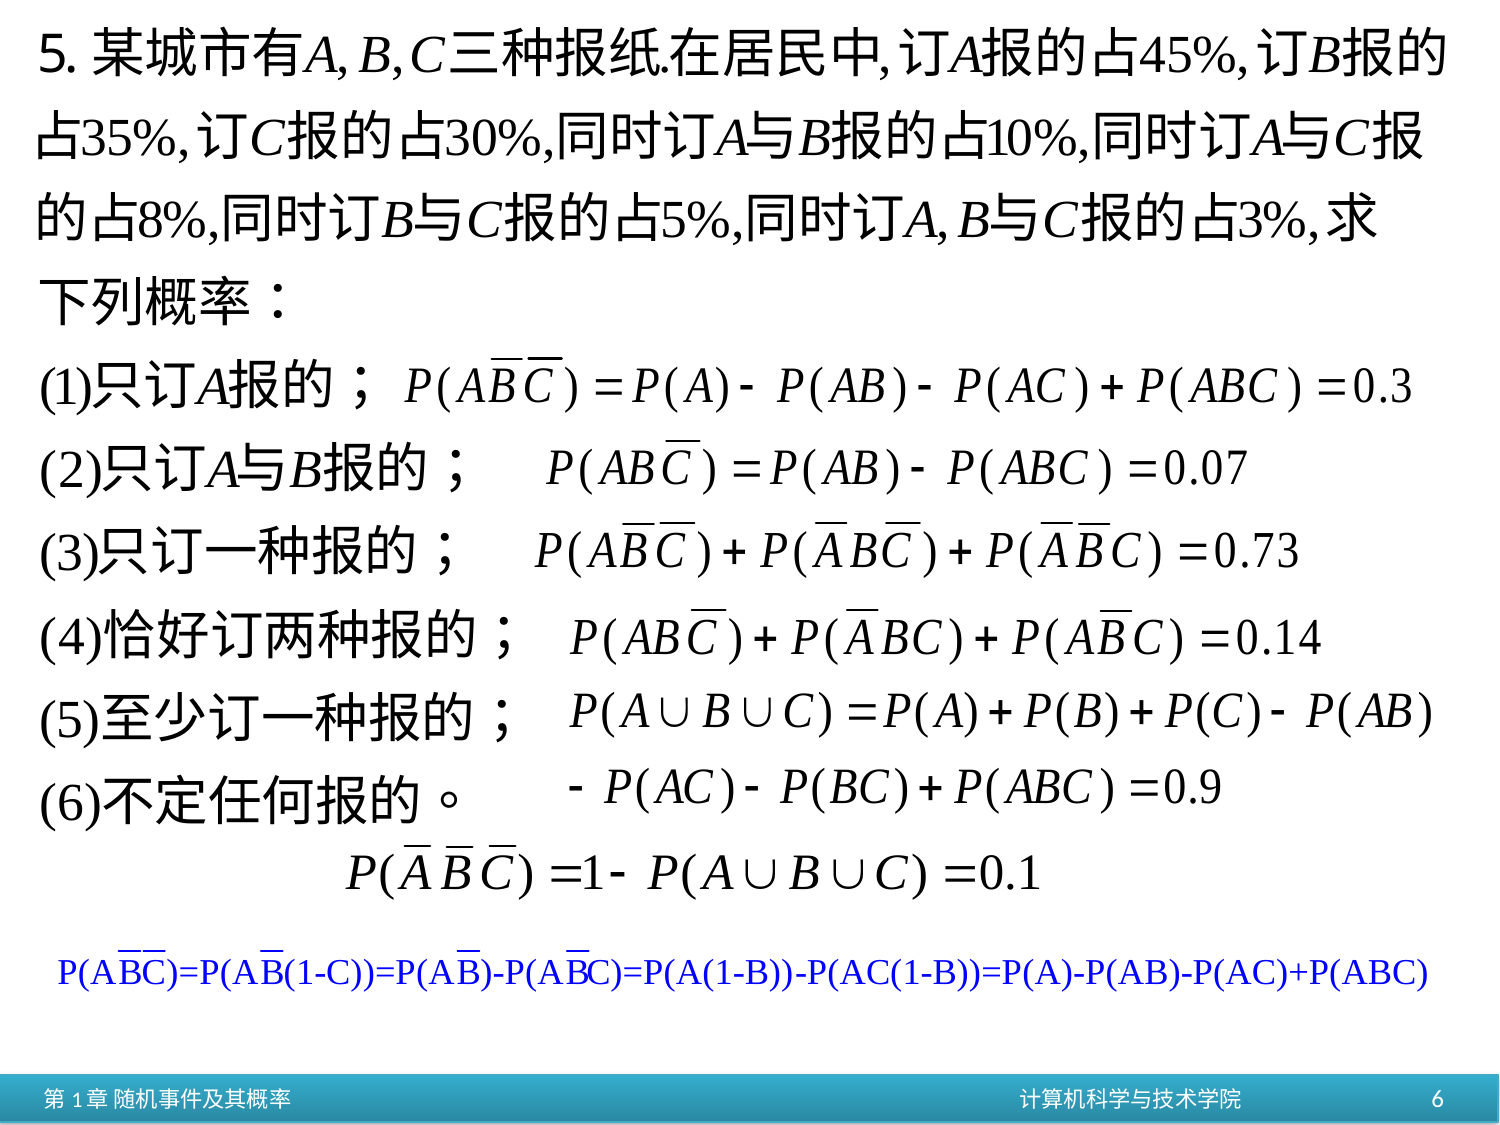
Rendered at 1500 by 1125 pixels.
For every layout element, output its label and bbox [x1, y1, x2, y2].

text_box [50, 941, 1436, 1000]
text_box [31, 14, 1456, 846]
text_box [336, 833, 1046, 911]
text_box [537, 429, 1259, 504]
text_box [560, 597, 1331, 674]
text_box [395, 346, 1418, 422]
text_box [560, 680, 1442, 823]
text_box [525, 510, 1308, 587]
